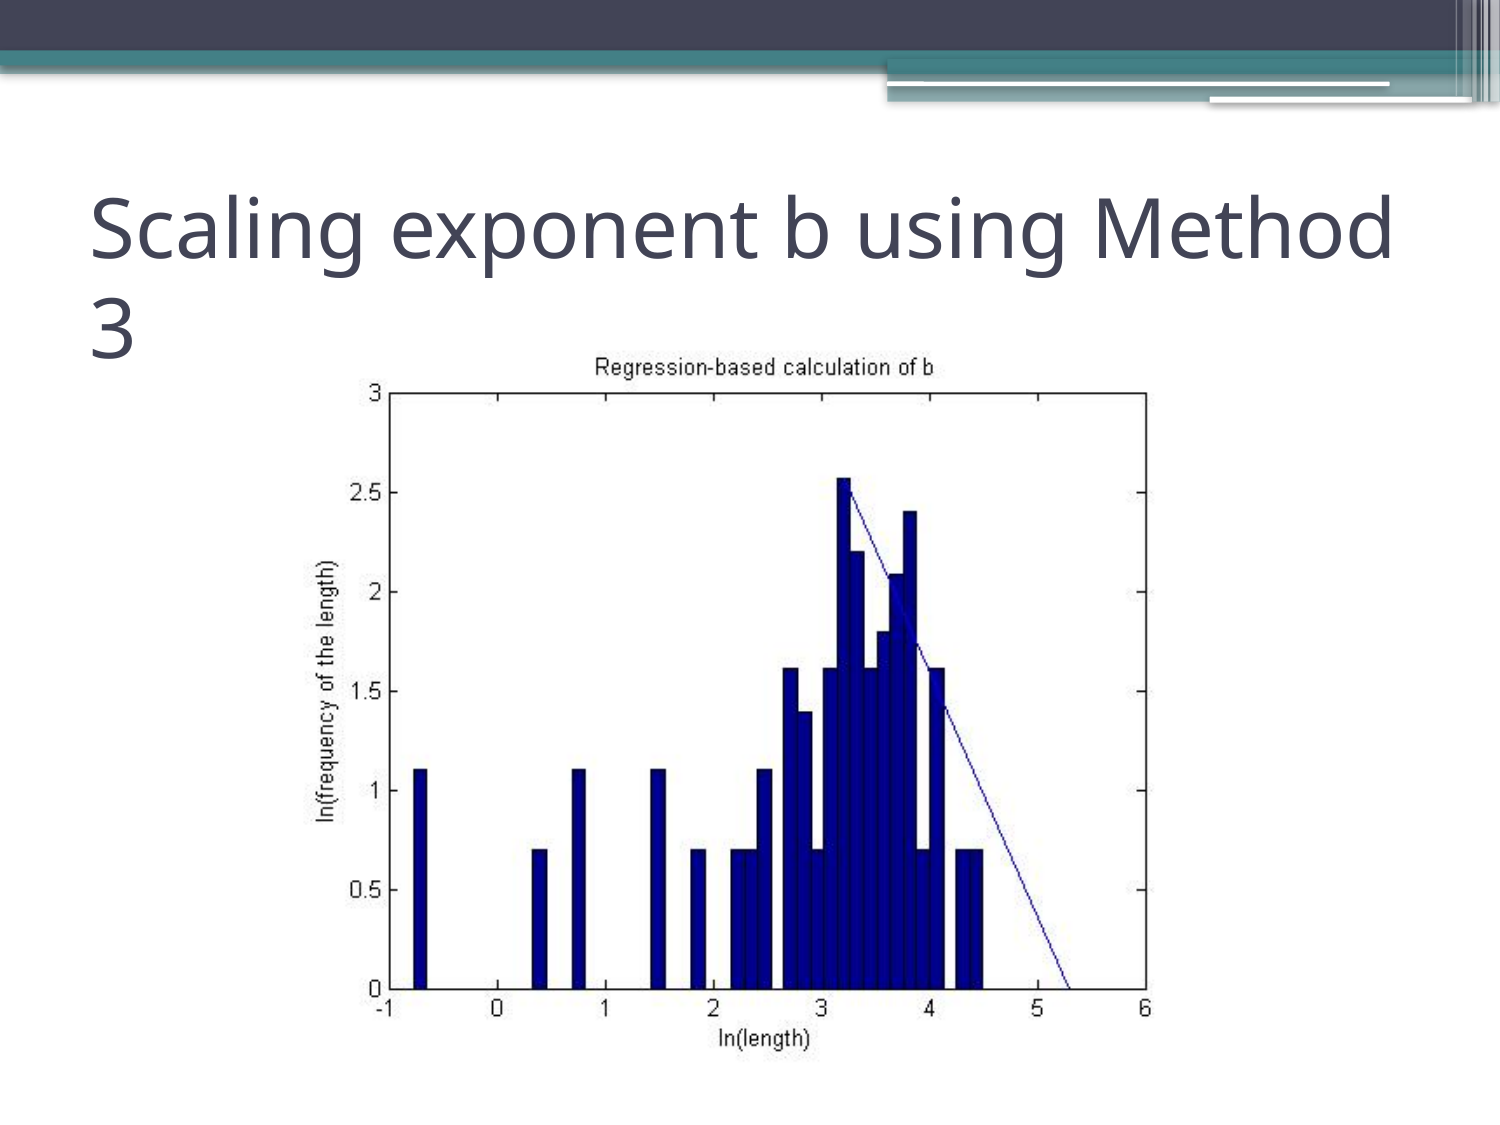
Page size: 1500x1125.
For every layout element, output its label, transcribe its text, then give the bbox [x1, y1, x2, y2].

title Scaling exponent b using Method 3 [75, 187, 1425, 363]
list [262, 337, 1238, 1069]
